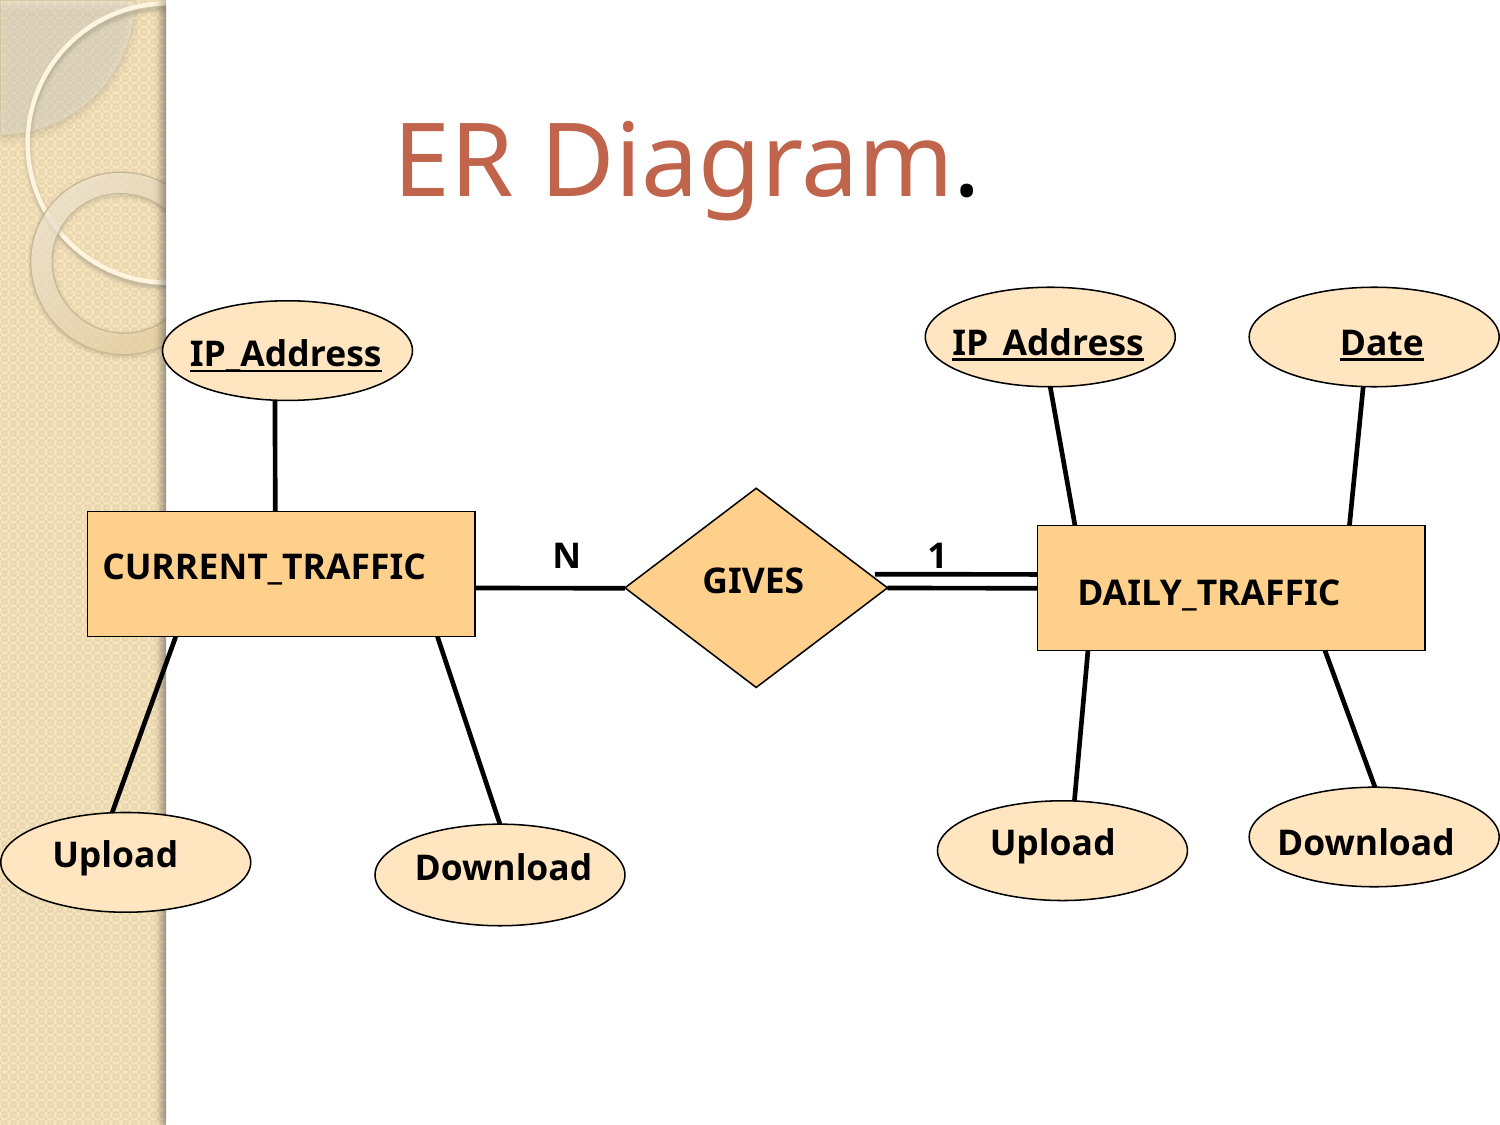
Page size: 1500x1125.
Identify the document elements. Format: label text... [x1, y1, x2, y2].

text_box [87, 511, 475, 537]
text_box [181, 300, 394, 324]
text_box Download [1262, 812, 1500, 870]
text_box GIVES [687, 550, 900, 608]
text_box Download [399, 837, 638, 896]
text_box [937, 815, 1188, 901]
text_box [1037, 525, 1426, 651]
text_box [45, 812, 206, 824]
text_box [375, 845, 614, 926]
text_box [983, 800, 1142, 812]
text_box N [537, 525, 613, 583]
text_box [624, 488, 861, 688]
text_box DAILY_TRAFFIC [1062, 562, 1450, 620]
text_box [942, 287, 1159, 312]
text_box [956, 370, 1144, 387]
text_box [0, 827, 251, 913]
text_box [162, 328, 175, 373]
text_box [925, 316, 937, 358]
text_box Upload [37, 824, 225, 882]
text_box IP_Address [175, 324, 475, 382]
text_box IP_Address [937, 312, 1238, 370]
text_box Date [1325, 312, 1500, 370]
text_box [87, 595, 475, 637]
text_box Upload [975, 812, 1163, 870]
text_box 1 [912, 525, 988, 583]
text_box [416, 824, 584, 837]
text_box [1266, 787, 1483, 812]
text_box [1249, 287, 1483, 387]
text_box CURRENT_TRAFFIC [87, 537, 488, 595]
text_box [1249, 815, 1262, 859]
text_box [190, 382, 385, 401]
text_box ER Diagram. [74, 87, 1301, 225]
text_box [1280, 870, 1468, 887]
